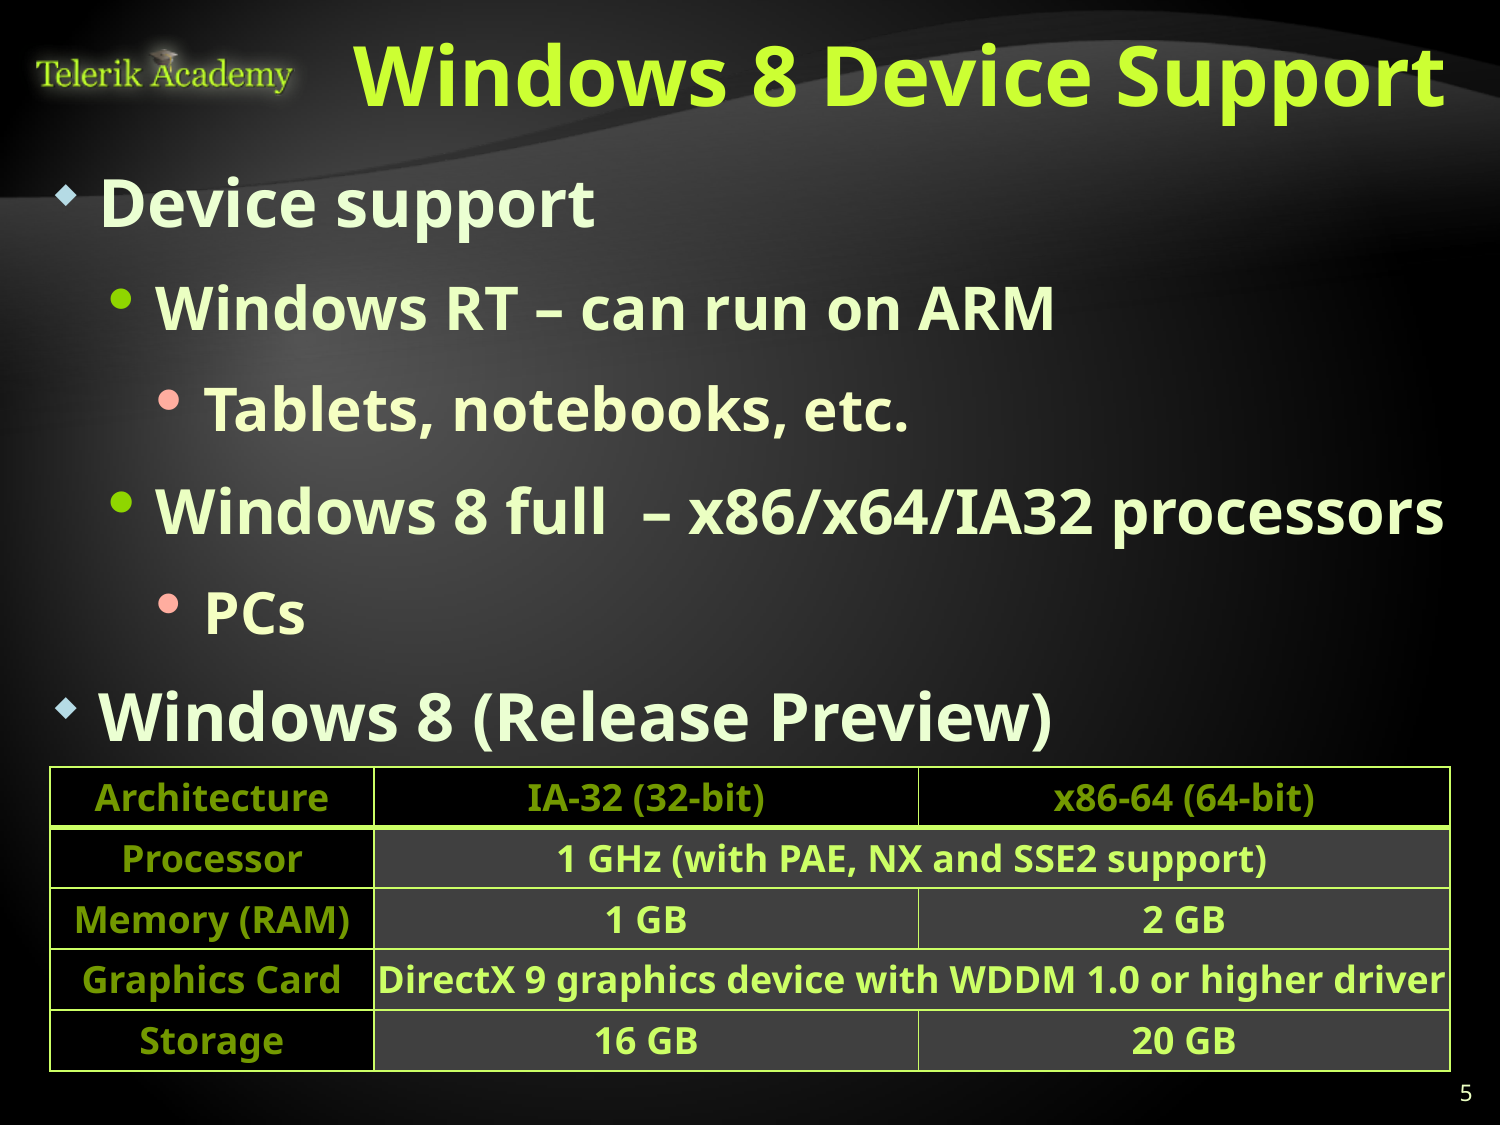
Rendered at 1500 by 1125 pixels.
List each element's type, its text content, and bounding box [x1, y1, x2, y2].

title Windows 8 Device Support [300, 12, 1463, 149]
table_cell 1 GHz (with PAE, NX and SSE2 support) [375, 830, 1449, 887]
table_cell Graphics Card [51, 950, 373, 1009]
picture [0, 0, 1500, 1125]
table_cell Storage [51, 1011, 373, 1070]
table_cell 1 GB [375, 889, 918, 948]
table_header x86-64 (64-bit) [919, 768, 1449, 825]
table_header Architecture [51, 768, 373, 825]
table_cell Processor [51, 830, 373, 887]
table_cell 20 GB [919, 1011, 1449, 1070]
table_cell 16 GB [375, 1011, 918, 1070]
table_cell 2 GB [919, 889, 1449, 948]
slide_number 5 [1412, 1074, 1488, 1113]
table_cell Memory (RAM) [51, 889, 373, 948]
table_header IA-32 (32-bit) [375, 768, 918, 825]
list Device support Windows RT – can run on ARM Tablets, notebooks, etc. Windows 8 full – x86/x64/IA32 processors PCs Windows 8 (Release Preview) requirements [37, 149, 1463, 1100]
table_cell DirectX 9 graphics device with WDDM 1.0 or higher driver [375, 950, 1449, 1009]
